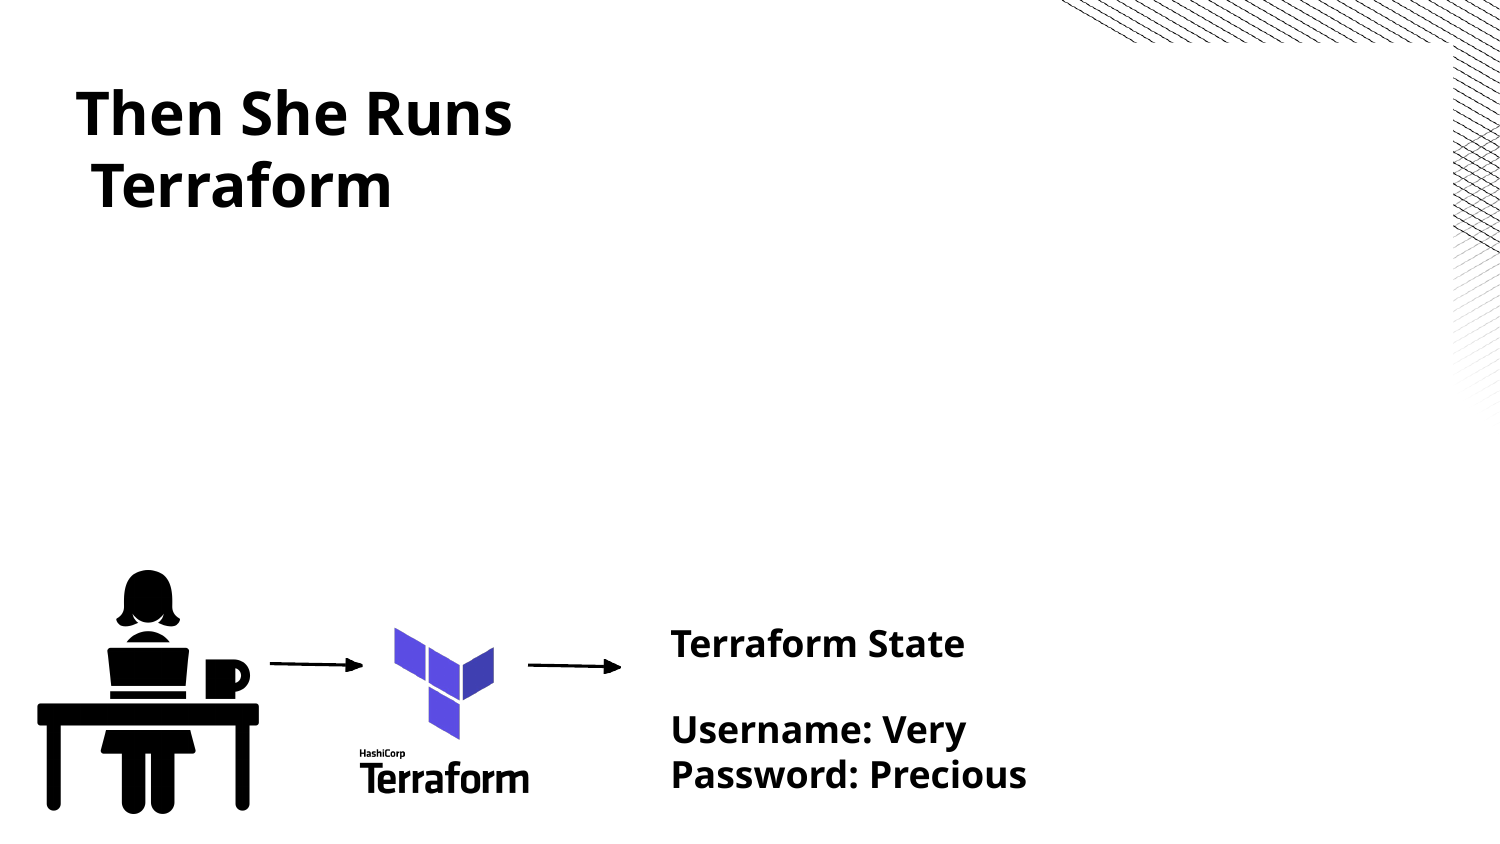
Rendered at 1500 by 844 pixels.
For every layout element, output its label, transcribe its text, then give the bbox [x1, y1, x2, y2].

text_box Then She Runs Terraform [72, 70, 517, 220]
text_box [326, 592, 622, 828]
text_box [798, 0, 1500, 737]
text_box Terraform State Username: Very Password: Precious [668, 618, 1032, 796]
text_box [26, 570, 363, 814]
